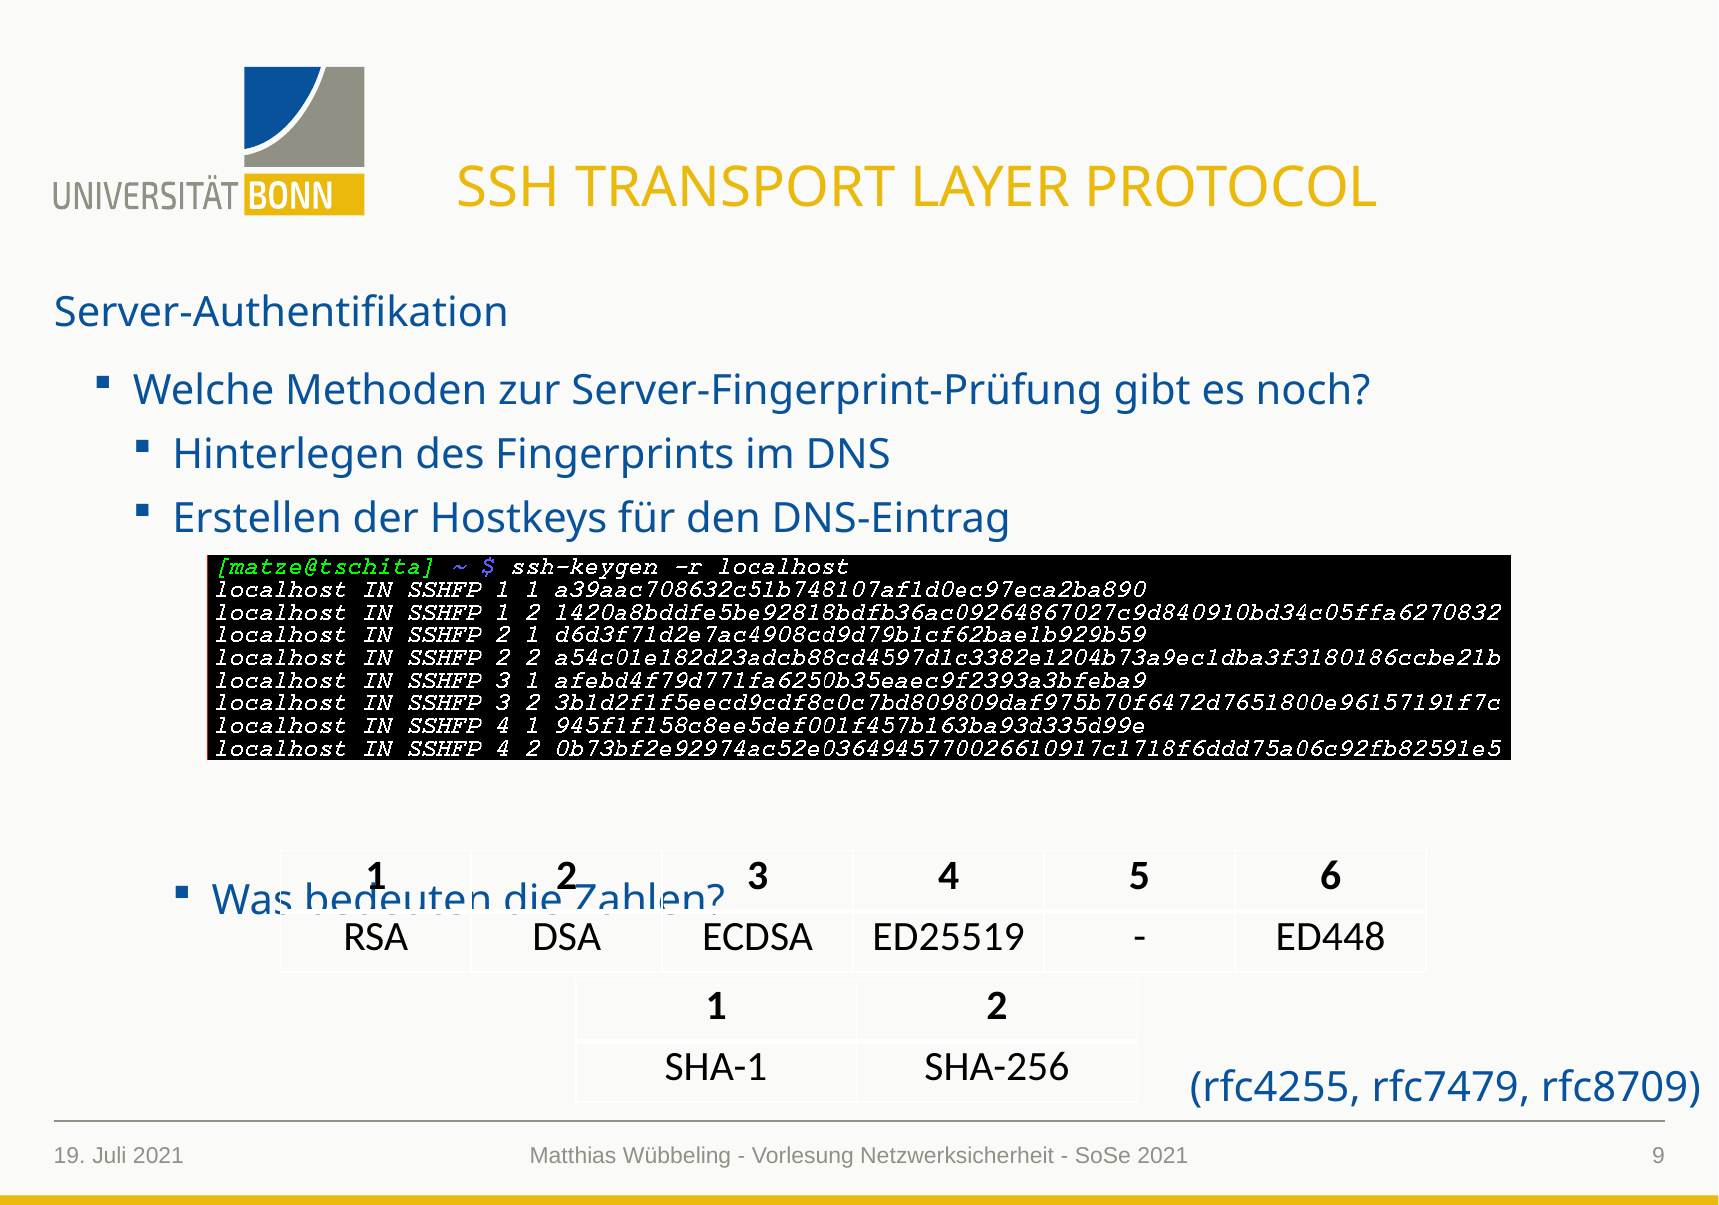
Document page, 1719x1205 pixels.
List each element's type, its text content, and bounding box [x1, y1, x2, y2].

slide_number 9 [1557, 1121, 1665, 1189]
footer Matthias Wübbeling - Vorlesung Netzwerksicherheit - SoSe 2021 [389, 1121, 1329, 1189]
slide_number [53, 1121, 215, 1189]
picture [154, 554, 1564, 1103]
title SSH Transport Layer Protocol [456, 67, 1665, 218]
text_box (rfc4255, rfc7479, rfc8709) [1189, 1059, 1702, 1111]
list Server-Authentifikation Welche Methoden zur Server-Fingerprint-Prüfung gibt es noch? Hinterlegen des Fingerprints im DNS Erstellen der Hostkeys für den DNS-Eintrag Was bedeuten die Zahlen? [53, 284, 1665, 1103]
